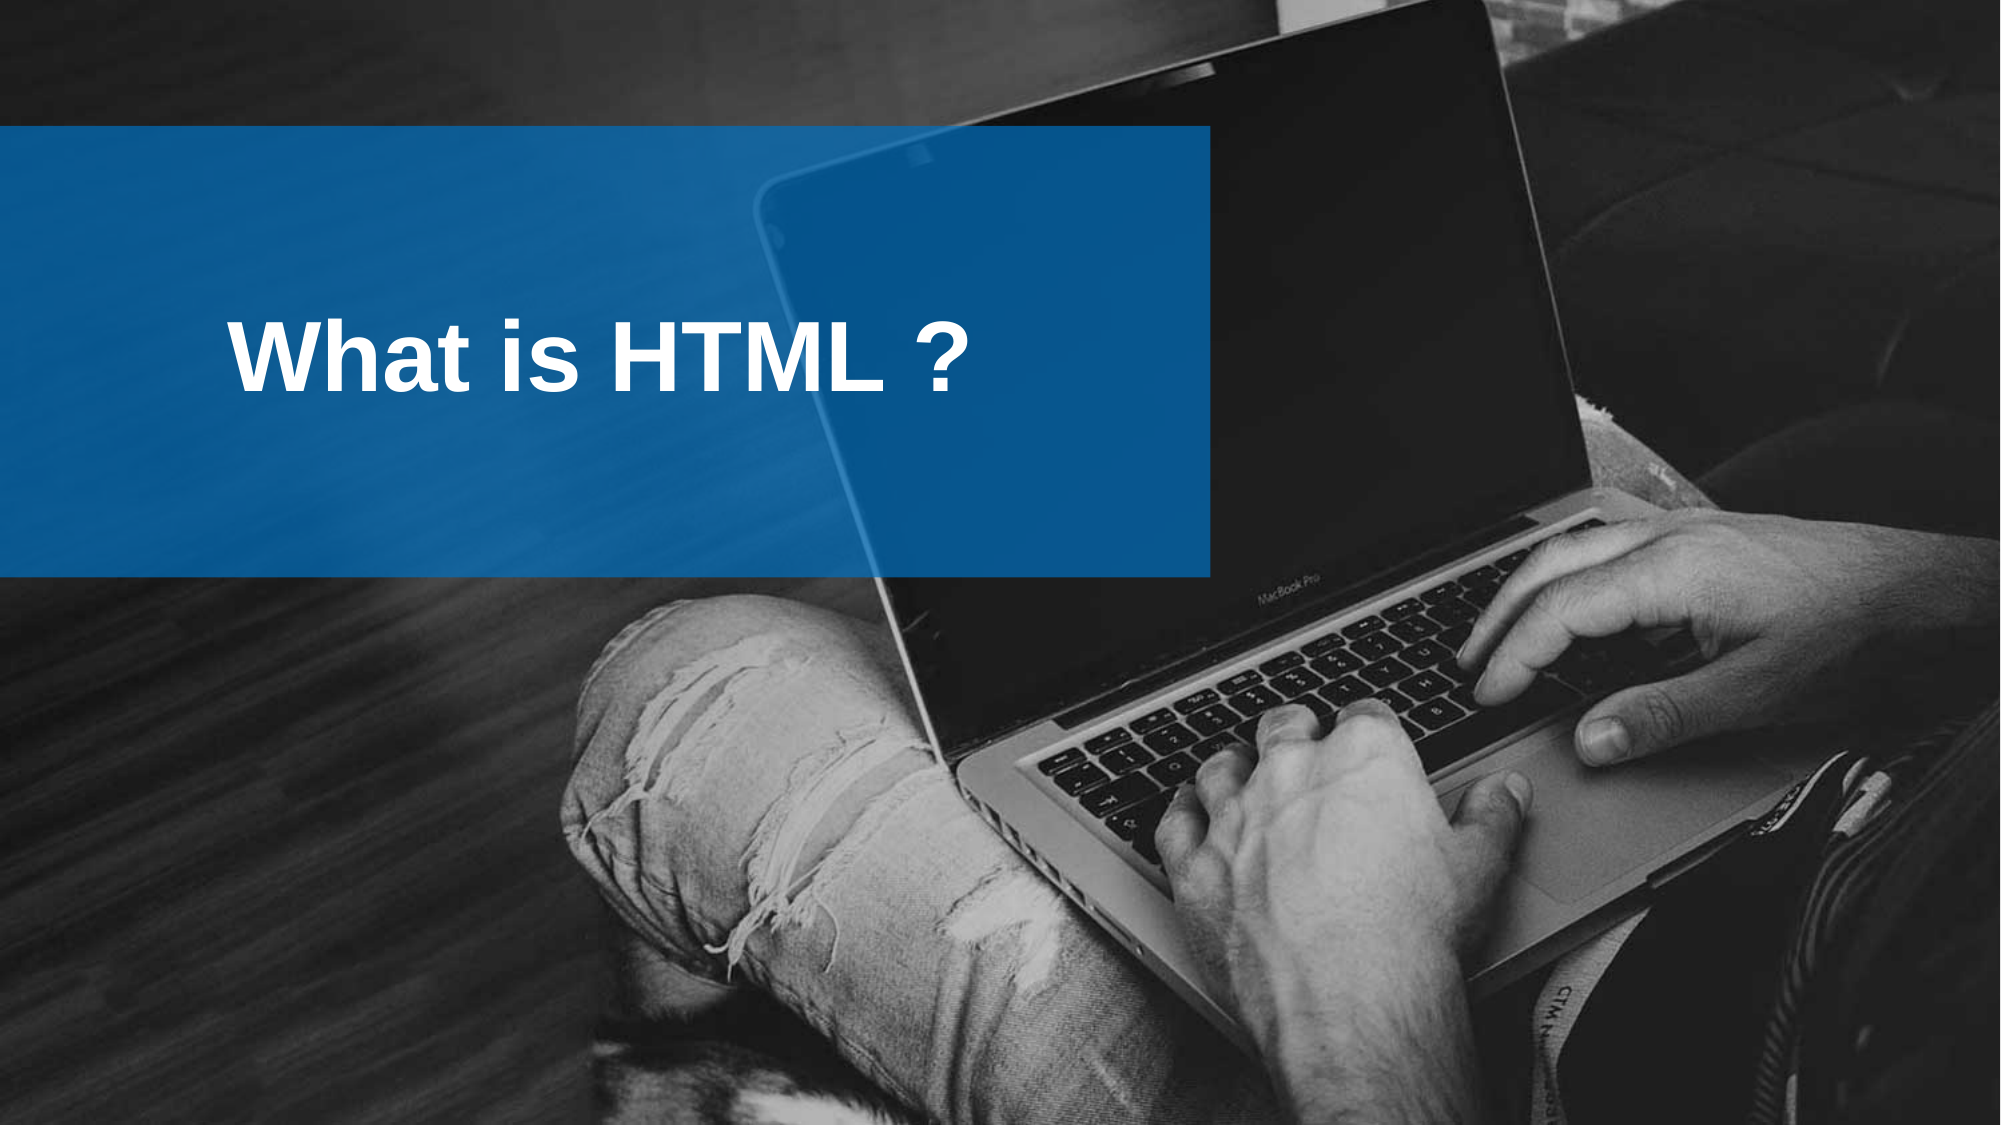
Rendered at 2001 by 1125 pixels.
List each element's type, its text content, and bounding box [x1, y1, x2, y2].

text_box What is HTML ? [212, 284, 1095, 419]
picture [0, 0, 2001, 1125]
text_box [0, 125, 1211, 579]
